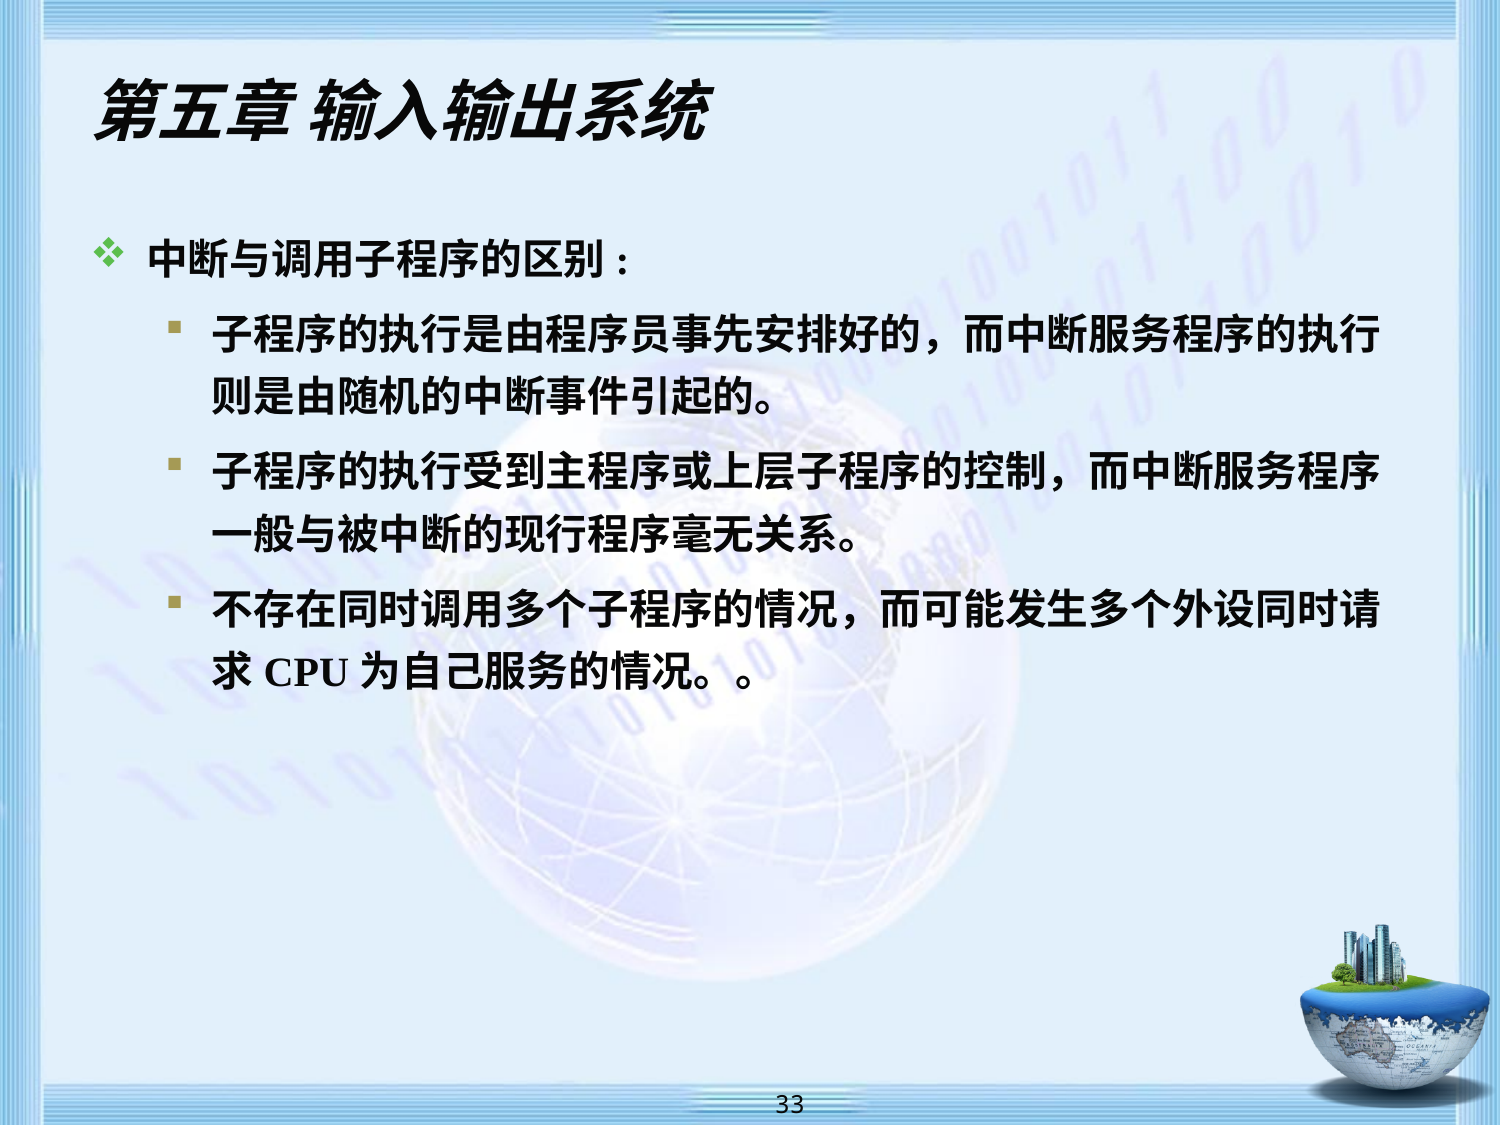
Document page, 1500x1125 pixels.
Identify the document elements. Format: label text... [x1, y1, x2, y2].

title 第五章 输入输出系统 [75, 37, 1425, 180]
list 中断与调用子程序的区别: 子程序的执行是由程序员事先安排好的，而中断服务程序的执行则是由随机的中断事件引起的。 子程序的执行受到主程序或上层子程序的控制，而中断服务程序一般与被中断的现行程序毫无关系。 不存在同时调用多个子程序的情况，而可能发生多个外设同时请求CPU为自己服务的情况。。 [75, 212, 1425, 1038]
picture [0, 0, 1500, 1125]
footer 33 [512, 1072, 988, 1113]
